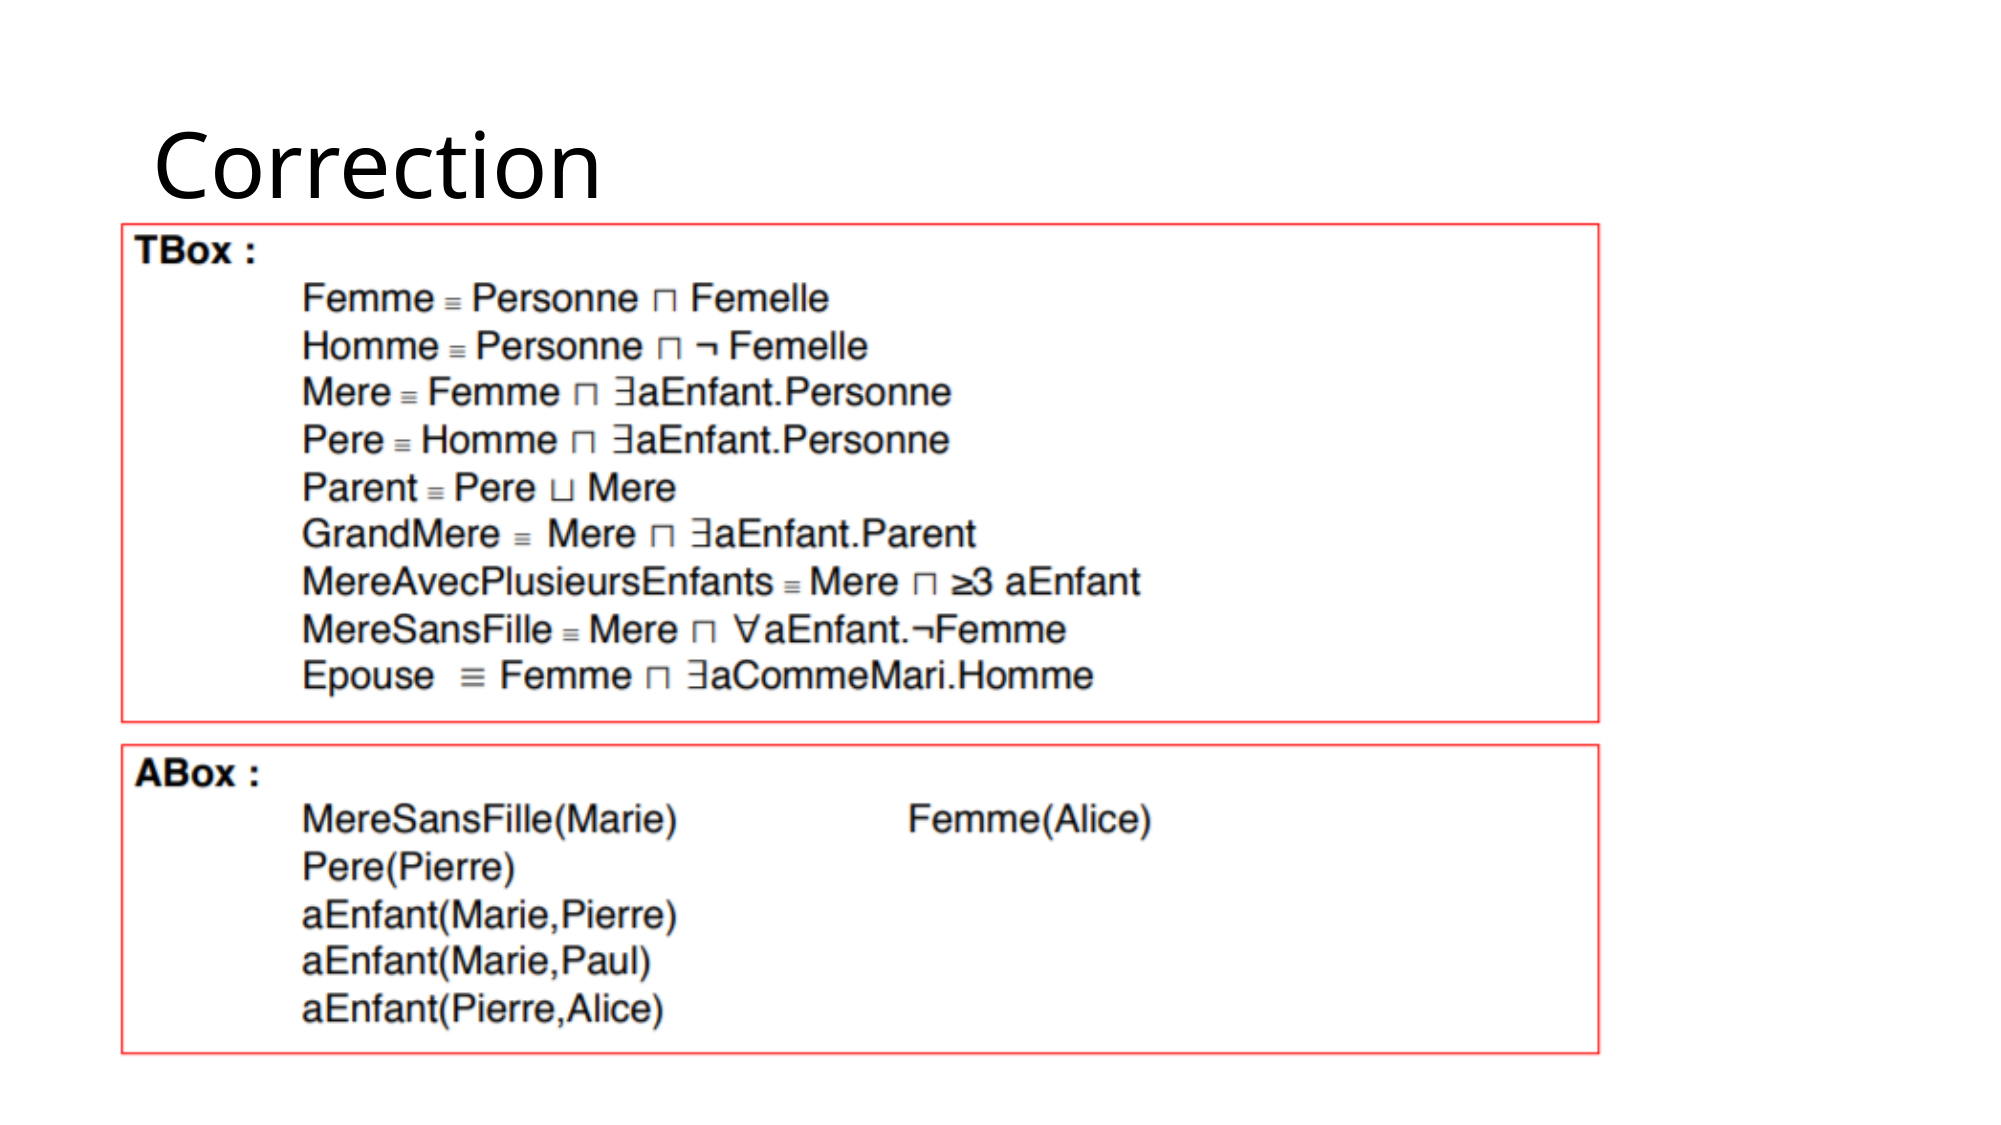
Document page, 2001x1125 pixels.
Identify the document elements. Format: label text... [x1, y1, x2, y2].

title Correction [137, 59, 1863, 278]
picture [108, 214, 1617, 1066]
